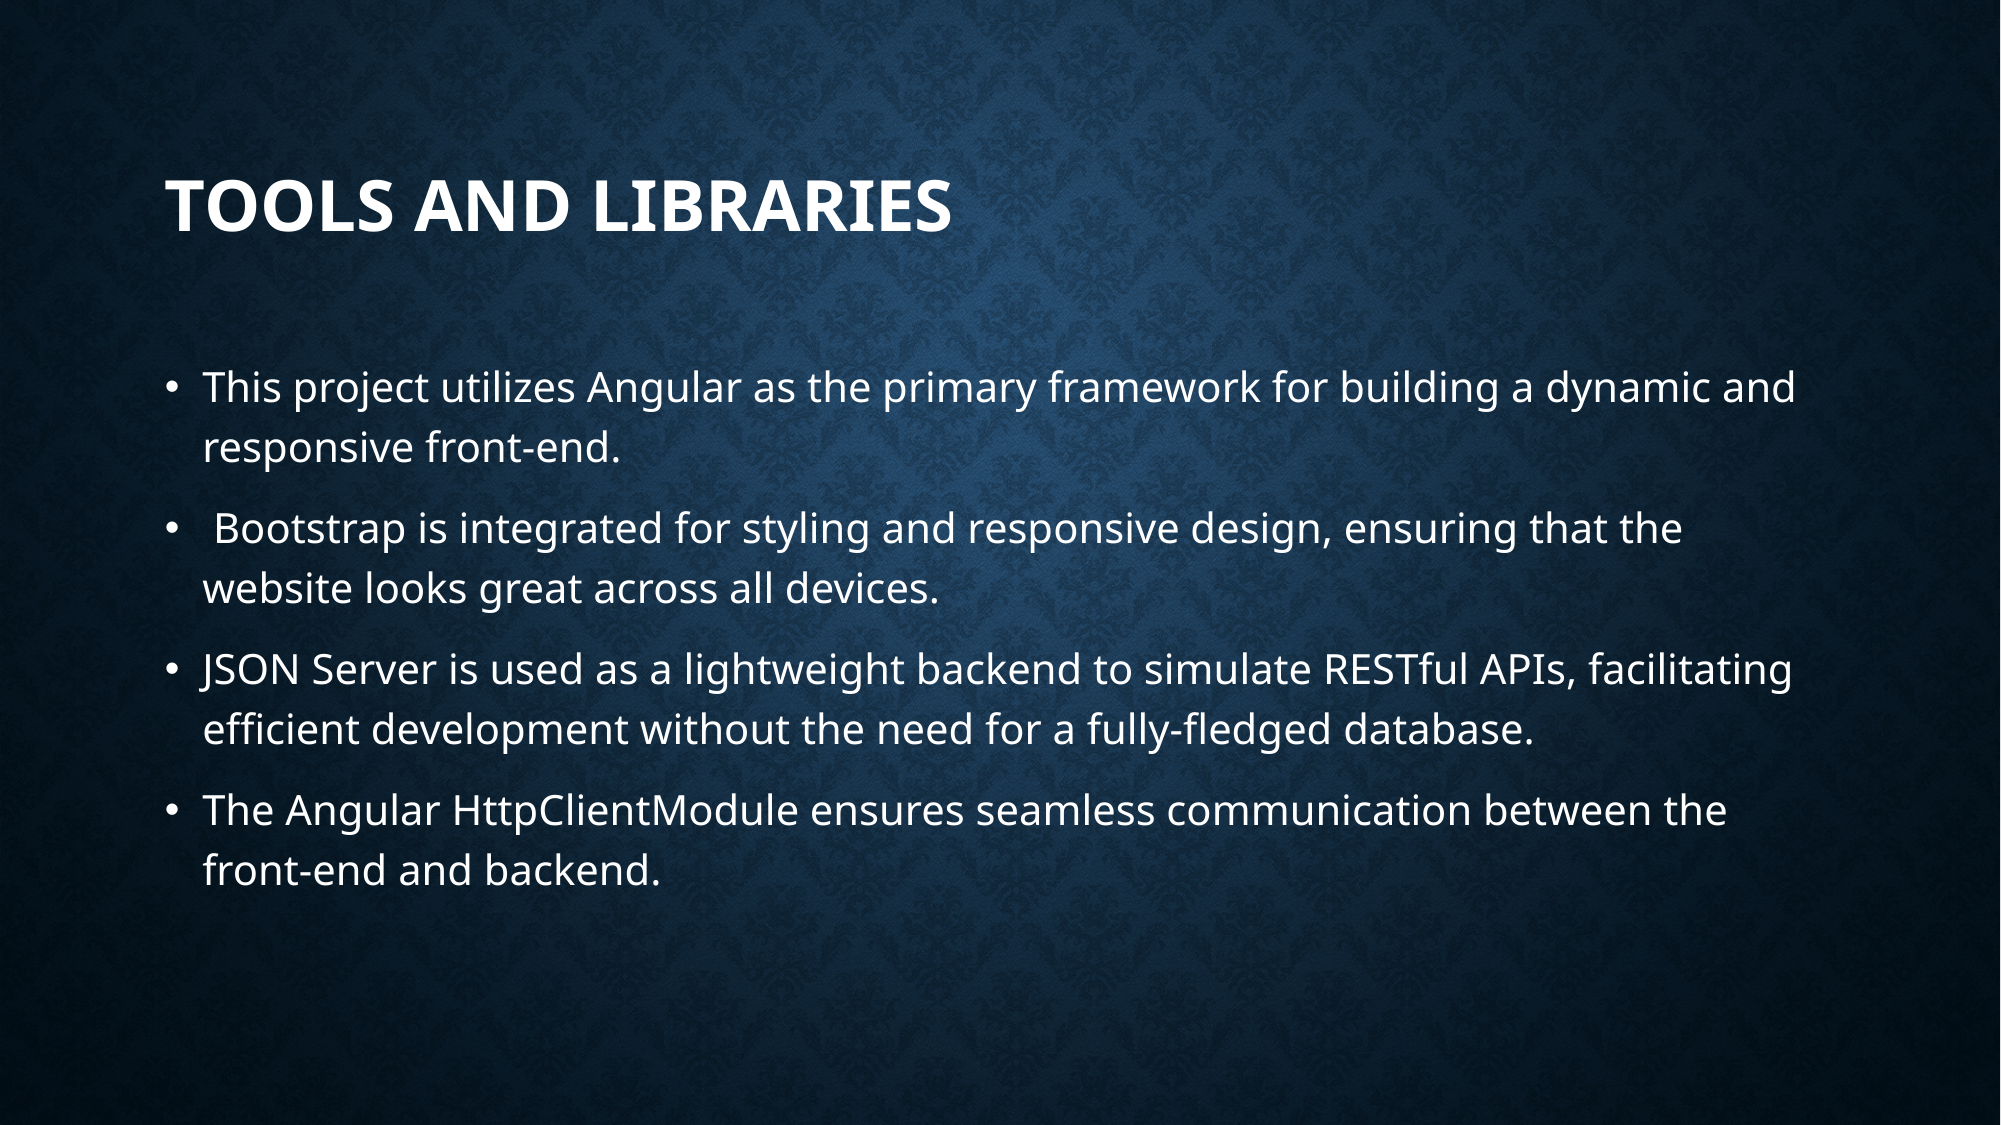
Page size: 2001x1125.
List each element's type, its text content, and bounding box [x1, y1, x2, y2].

title Tools and Libraries [149, 99, 1849, 318]
list This project utilizes Angular as the primary framework for building a dynamic and responsive front-end. Bootstrap is integrated for styling and responsive design, ensuring that the website looks great across all devices. JSON Server is used as a lightweight backend to simulate RESTful APIs, facilitating efficient development without the need for a fully-fledged database. The Angular HttpClientModule ensures seamless communication between the front-end and backend. [149, 343, 1849, 950]
